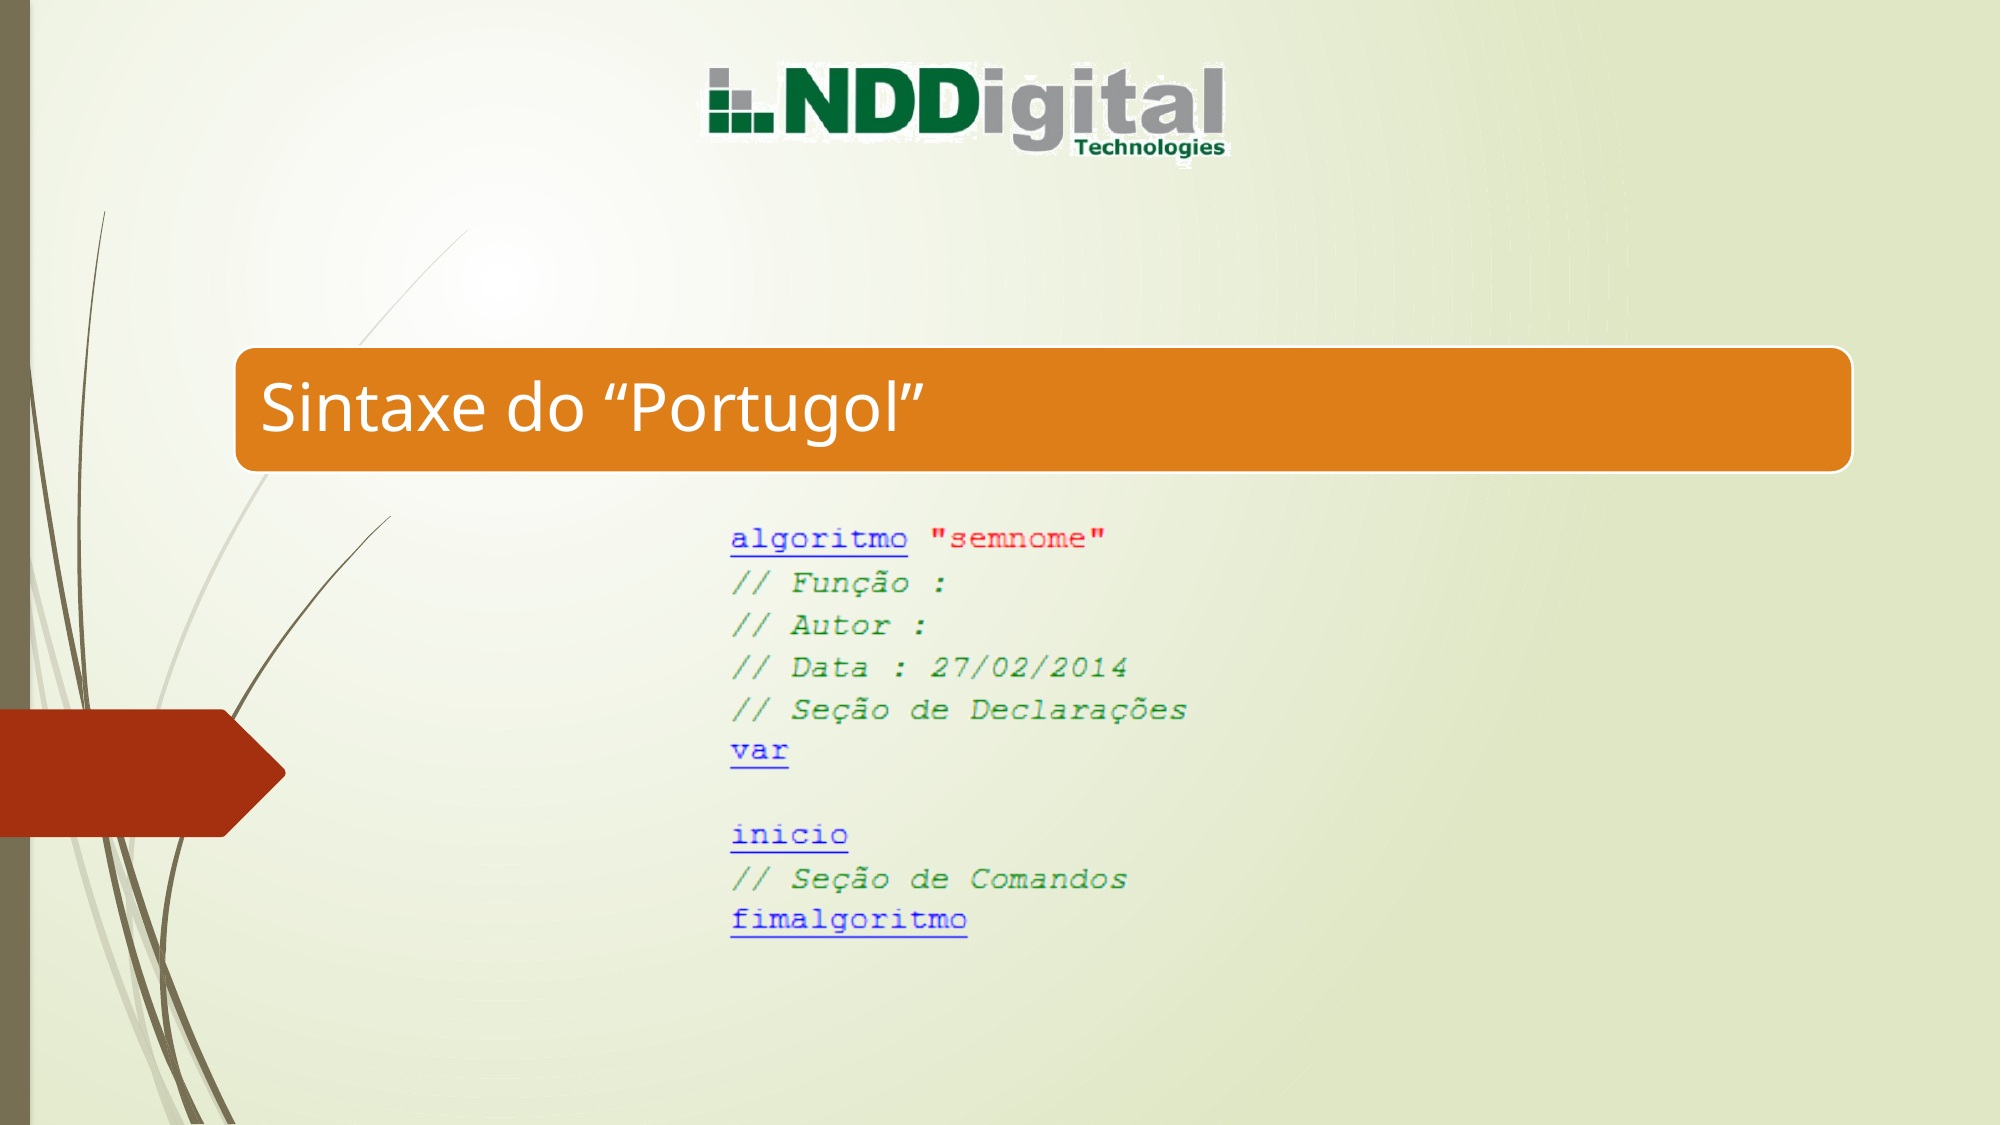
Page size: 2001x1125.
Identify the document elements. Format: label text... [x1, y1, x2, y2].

text_box [234, 472, 1853, 718]
picture [684, 0, 1248, 180]
picture [727, 521, 1205, 944]
text_box Sintaxe do “Portugol” [232, 345, 1854, 472]
